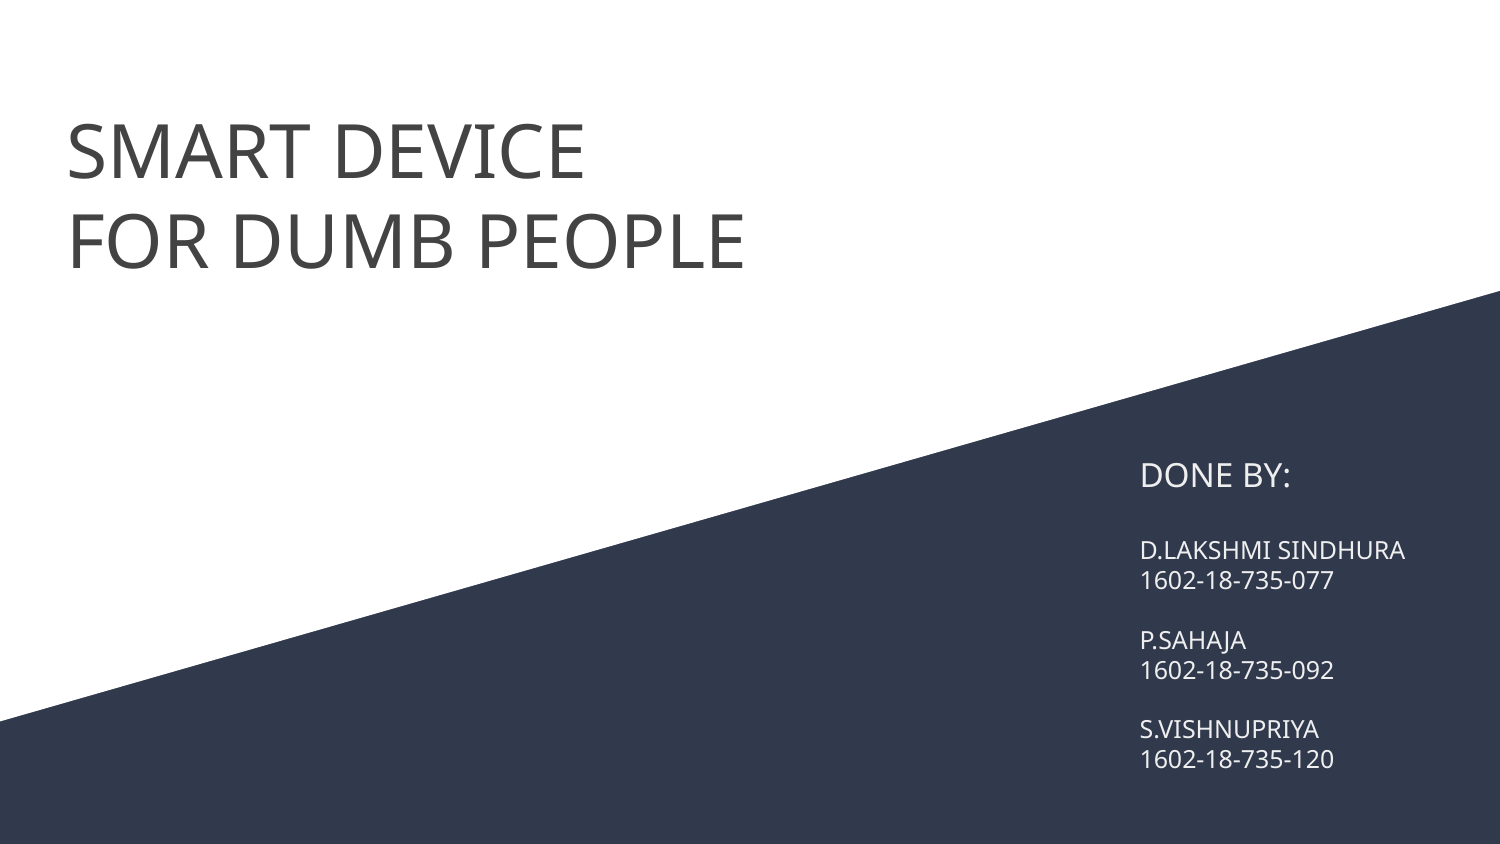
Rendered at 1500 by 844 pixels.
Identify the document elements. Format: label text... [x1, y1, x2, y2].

title SMART DEVICE FOR DUMB PEOPLE [51, 88, 1449, 299]
subtitle DONE BY: D.LAKSHMI SINDHURA 1602-18-735-077 P.SAHAJA 1602-18-735-092 S.VISHNUPRIYA 1602-18-735-120 [1124, 439, 1469, 788]
